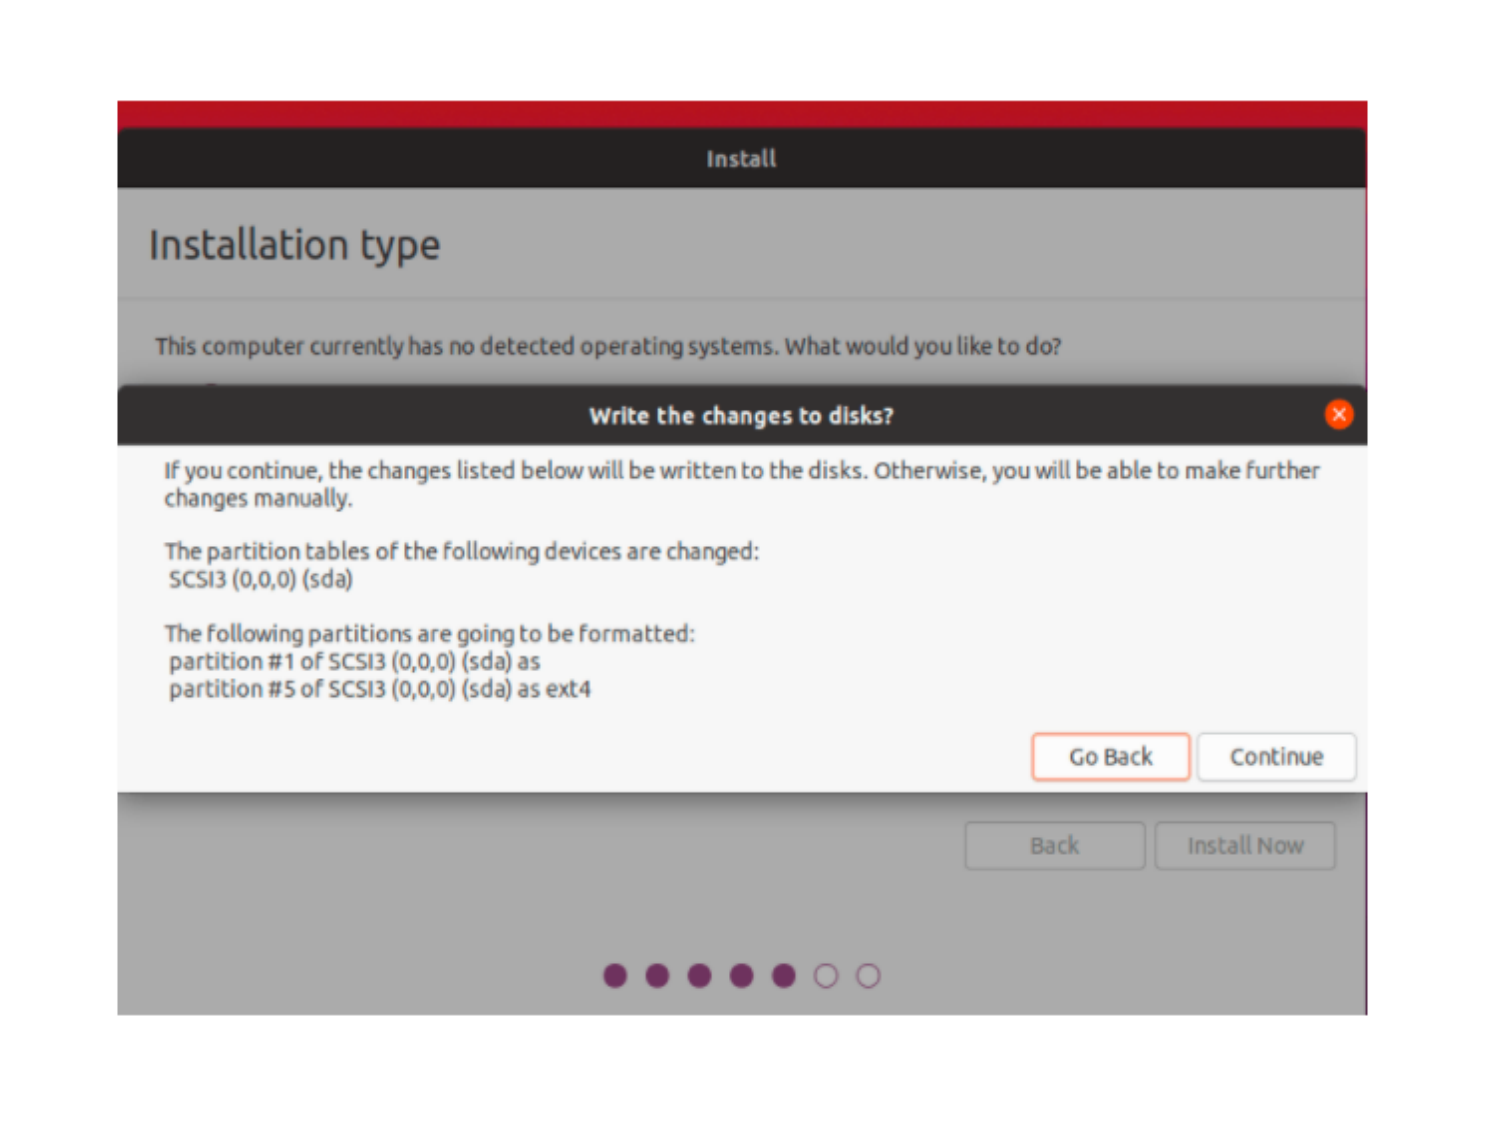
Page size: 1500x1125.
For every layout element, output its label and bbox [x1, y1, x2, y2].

picture [111, 89, 1377, 1024]
